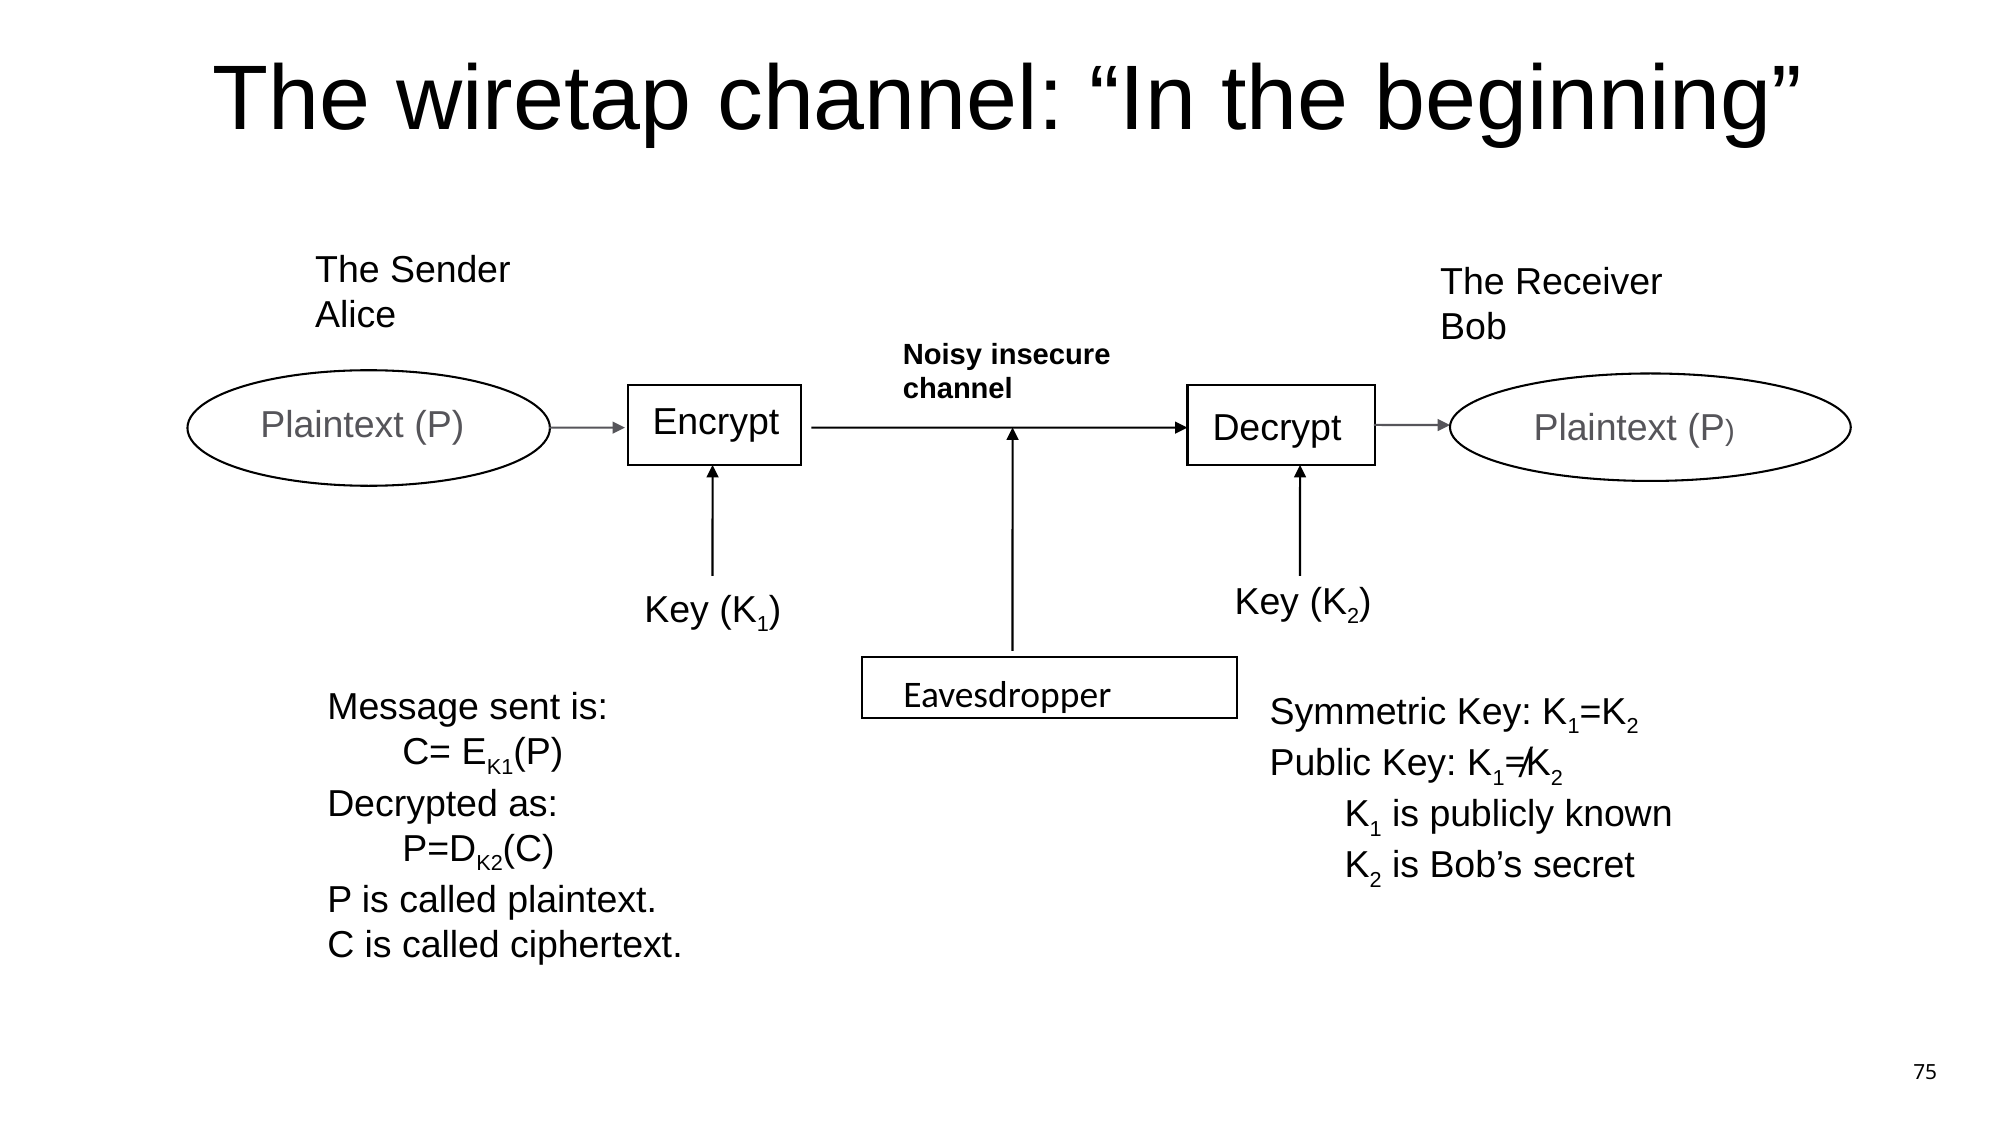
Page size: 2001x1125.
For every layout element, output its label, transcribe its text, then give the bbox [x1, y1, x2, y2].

text_box [1006, 427, 1019, 650]
text_box [706, 465, 719, 575]
title The wiretap channel: “In the beginning” [121, 42, 1896, 198]
text_box [549, 421, 625, 434]
text_box Key (K2) [1219, 569, 1387, 636]
text_box Symmetric Key: K1=K2 Public Key: K1≠K2 K1 is publicly known K2 is Bob’s secret [1254, 679, 1688, 899]
text_box The Sender Alice [300, 237, 526, 343]
text_box Message sent is: C= EK1(P) Decrypted as: P=DK2(C) P is called plaintext. C is called ciphertext. [312, 674, 875, 972]
text_box [1379, 418, 1450, 432]
text_box Key (K1) [629, 577, 797, 644]
text_box Eavesdropper [888, 662, 1127, 723]
text_box The Receiver Bob [1425, 249, 1678, 355]
text_box [1187, 384, 1375, 465]
text_box Encrypt [637, 389, 795, 450]
text_box [1449, 373, 1851, 481]
text_box Noisy insecure channel [888, 327, 1126, 413]
slide_number 75 [1895, 1042, 1955, 1103]
text_box Decrypt [1197, 395, 1379, 455]
text_box [1293, 465, 1307, 575]
text_box [1013, 421, 1188, 434]
text_box [862, 657, 1238, 718]
text_box [187, 370, 550, 486]
text_box Plaintext (P) [245, 392, 495, 453]
text_box [627, 384, 801, 465]
